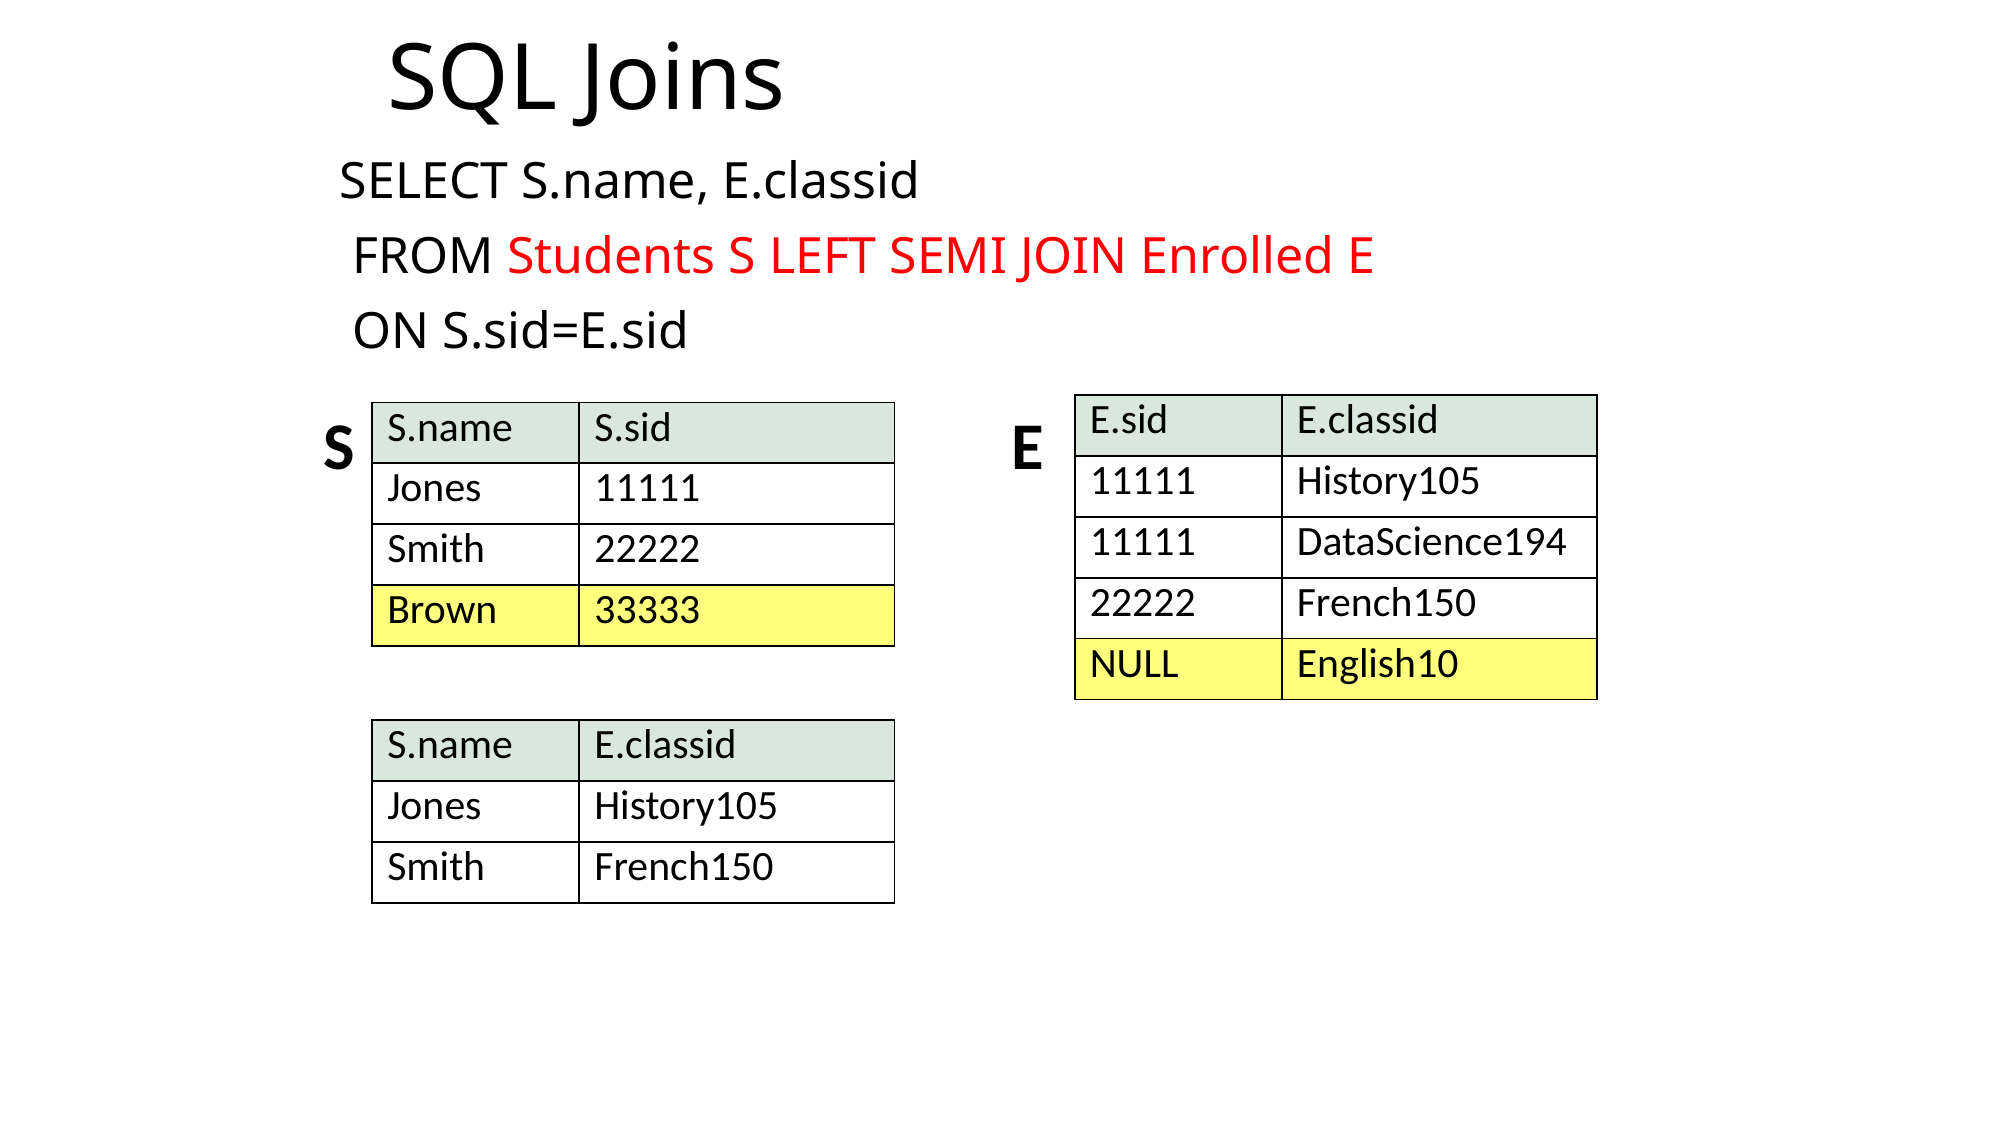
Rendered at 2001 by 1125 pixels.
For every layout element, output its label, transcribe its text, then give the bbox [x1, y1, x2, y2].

table_cell French150 [1283, 579, 1596, 638]
table_cell NULL [1076, 639, 1281, 699]
table_cell History105 [580, 782, 894, 841]
table_header S.name [373, 403, 578, 462]
table_header E.classid [1283, 396, 1596, 455]
table_cell English10 [1283, 639, 1596, 699]
list SELECT S.name, E.classid FROM Students S LEFT SEMI JOIN Enrolled E ON S.sid=E.sid [324, 148, 1703, 1078]
table_cell French150 [580, 843, 894, 902]
table_header E.classid [580, 721, 894, 780]
table_cell Smith [373, 843, 578, 902]
table_header S.sid [580, 403, 894, 462]
table_cell Jones [373, 782, 578, 841]
text_box E [996, 395, 1060, 490]
table_cell 22222 [580, 525, 894, 584]
table_cell DataScience194 [1283, 518, 1596, 577]
table_cell Jones [373, 464, 578, 523]
table_cell 11111 [1076, 457, 1281, 516]
table_cell 11111 [580, 464, 894, 523]
table_header S.name [373, 721, 578, 780]
text_box S [309, 395, 371, 490]
table_cell 11111 [1076, 518, 1281, 577]
table_header E.sid [1076, 396, 1281, 455]
table_cell 33333 [580, 586, 894, 645]
table_cell Brown [373, 586, 578, 645]
table_cell 22222 [1076, 579, 1281, 638]
table_cell History105 [1283, 457, 1596, 516]
title SQL Joins [372, 11, 1644, 148]
table_cell Smith [373, 525, 578, 584]
